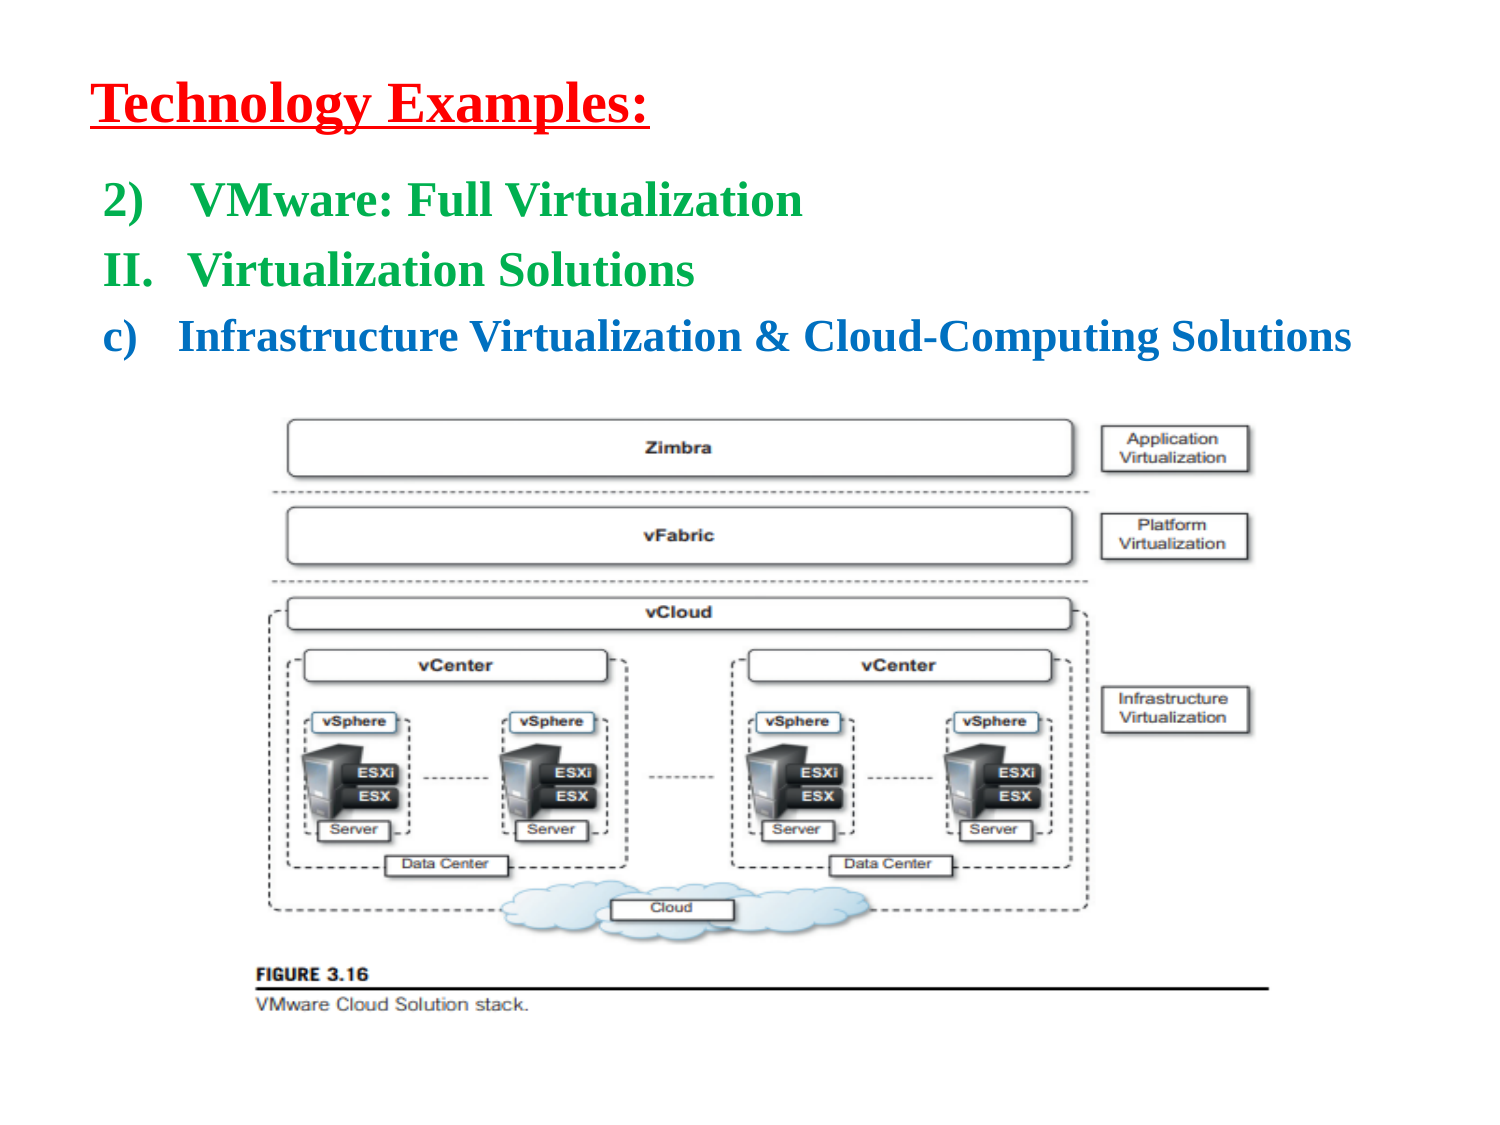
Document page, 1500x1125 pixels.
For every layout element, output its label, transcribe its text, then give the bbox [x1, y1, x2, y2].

list VMware: Full Virtualization Virtualization Solutions Infrastructure Virtualization & Cloud-Computing Solutions [87, 159, 1438, 1050]
picture [237, 399, 1288, 1026]
title Technology Examples: [75, 40, 1425, 158]
